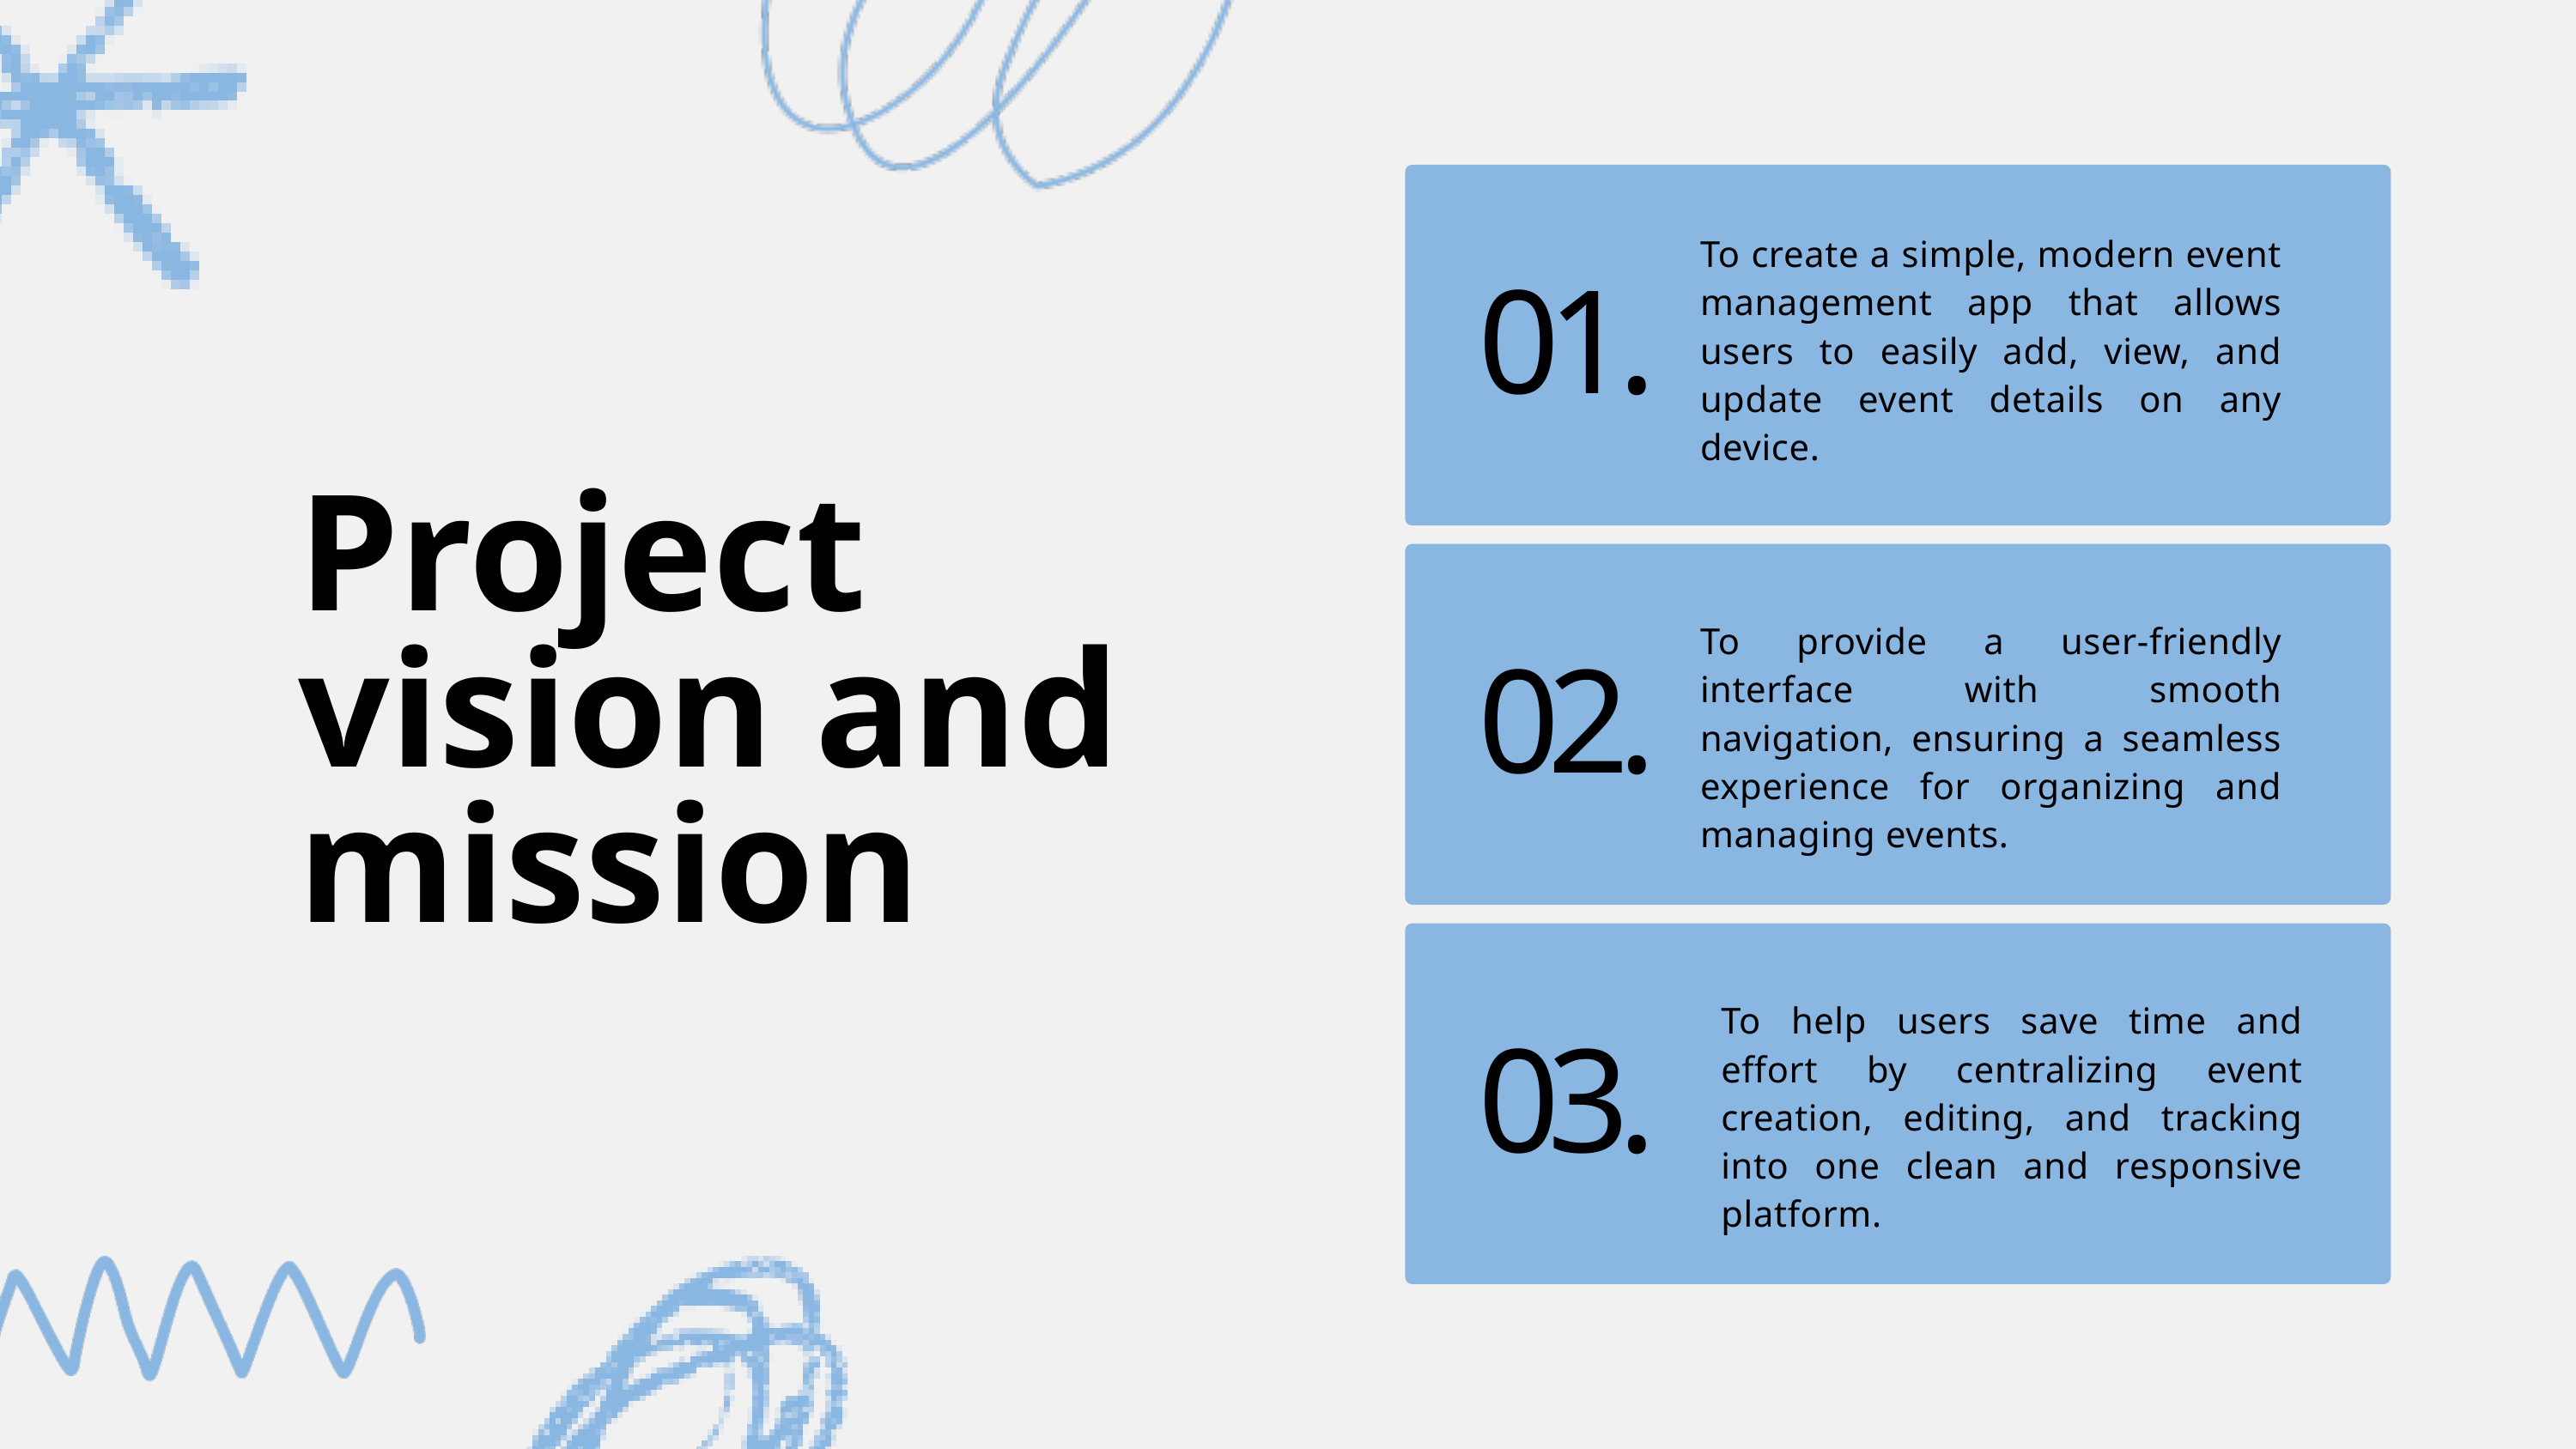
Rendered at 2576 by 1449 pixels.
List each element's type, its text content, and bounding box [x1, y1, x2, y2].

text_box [1405, 543, 2391, 905]
text_box [483, 1256, 848, 1449]
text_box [1405, 164, 2391, 526]
text_box [0, 1256, 426, 1391]
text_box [1405, 923, 2391, 1285]
text_box [0, 0, 246, 289]
text_box [629, 0, 1332, 193]
text_box Project vision and mission [298, 486, 1288, 955]
